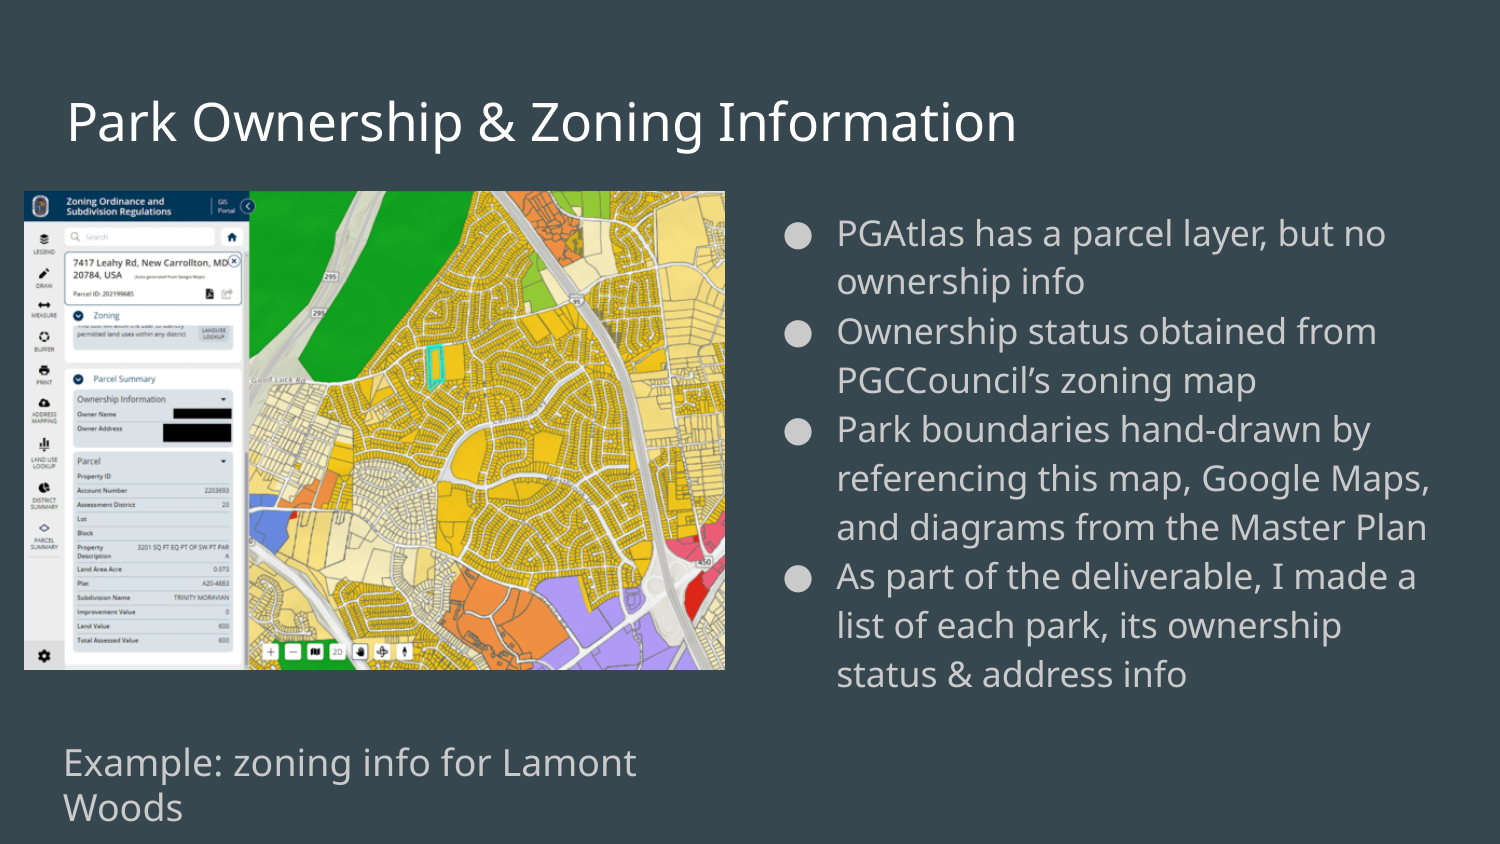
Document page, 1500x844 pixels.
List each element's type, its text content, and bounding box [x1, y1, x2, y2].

text_box Example: zoning info for Lamont Woods [47, 723, 745, 800]
title Park Ownership & Zoning Information [51, 72, 1449, 167]
list PGAtlas has a parcel layer, but no ownership info Ownership status obtained from PGCCouncil’s zoning map Park boundaries hand-drawn by referencing this map, Google Maps, and diagrams from the Master Plan As part of the deliverable, I made a list of each park, its ownership status & address info [750, 189, 1449, 750]
picture [24, 191, 726, 671]
